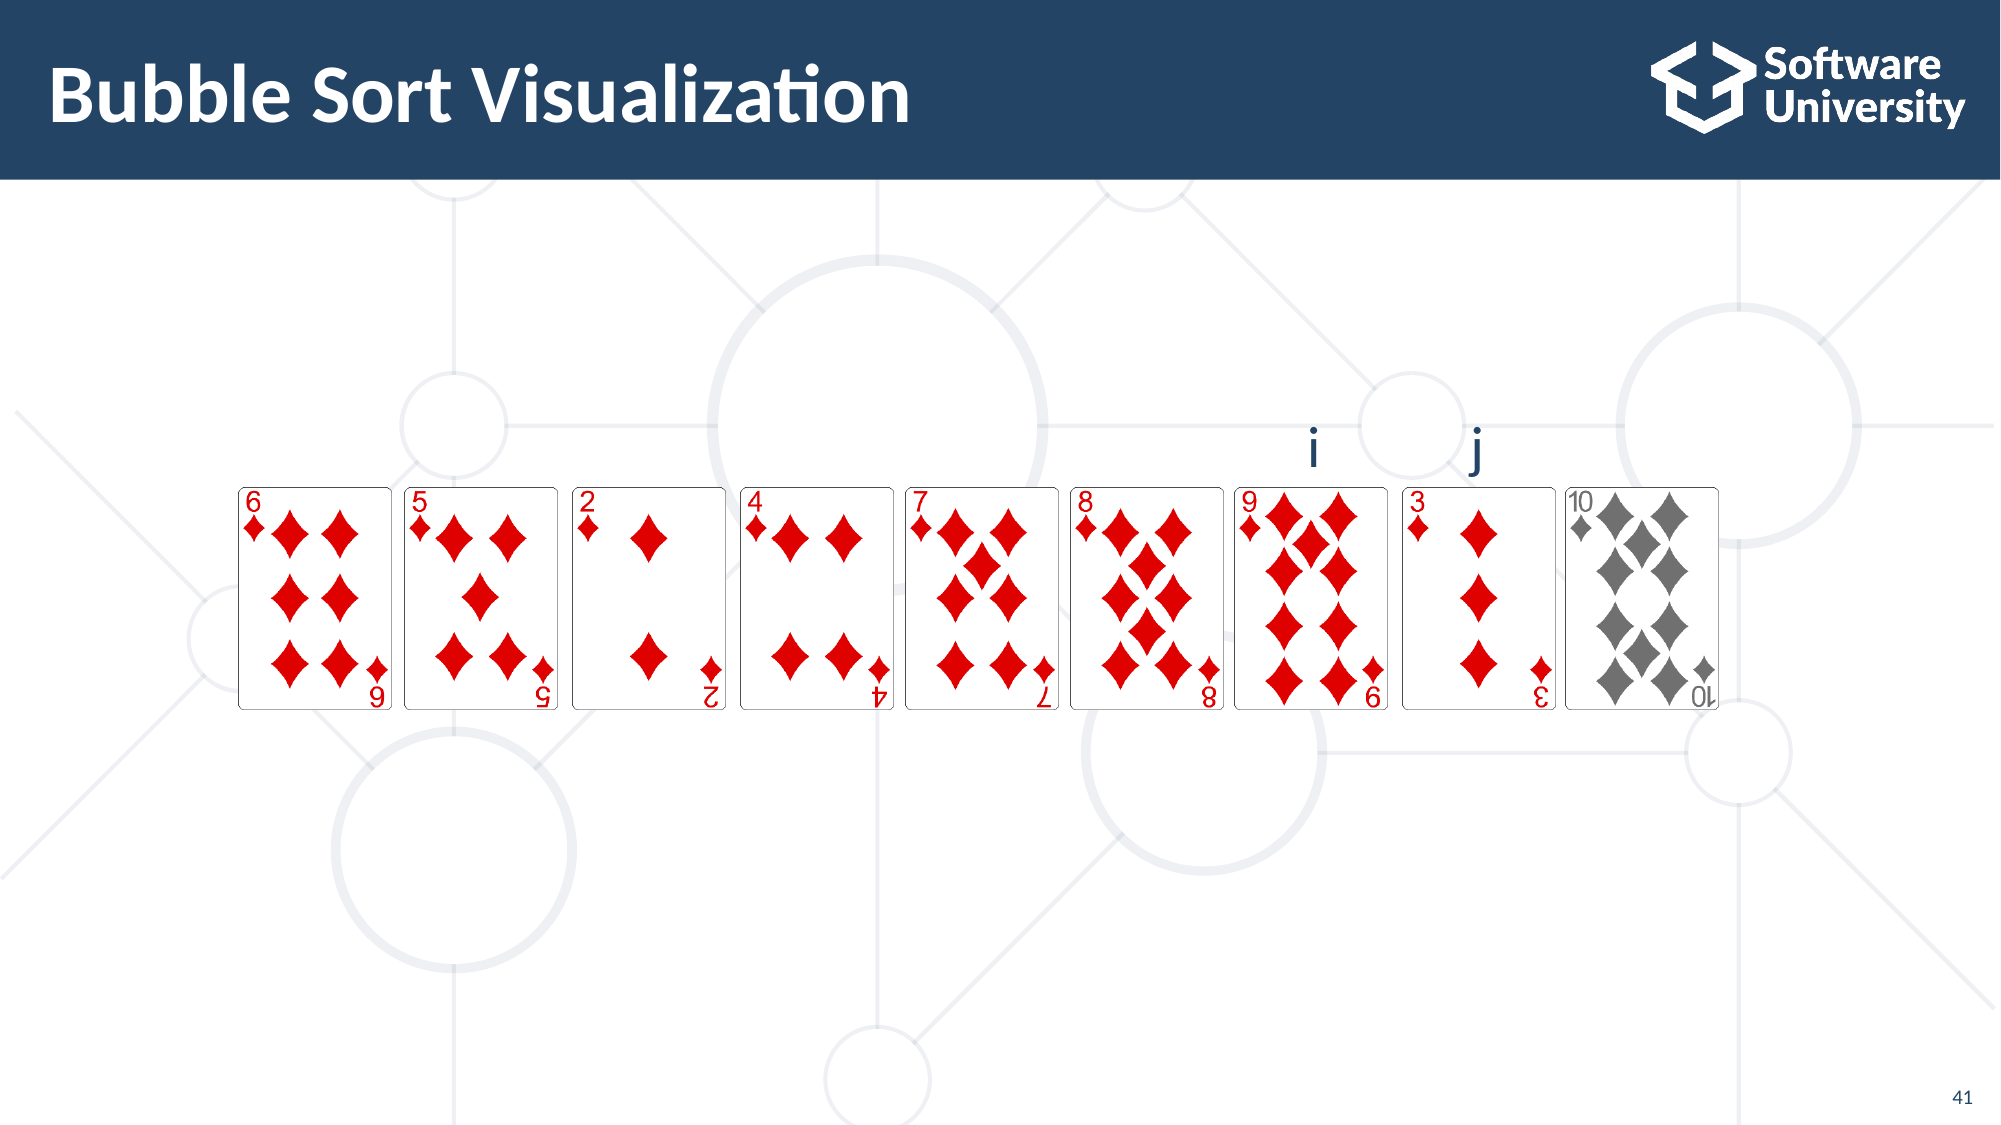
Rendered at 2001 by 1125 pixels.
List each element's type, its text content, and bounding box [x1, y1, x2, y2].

title Bubble Sort Visualization [31, 16, 1625, 162]
picture [1401, 487, 1556, 710]
picture [237, 487, 392, 710]
picture [404, 487, 558, 710]
picture [572, 487, 726, 710]
picture [1565, 487, 1720, 710]
text_box j [1455, 401, 1500, 485]
picture [905, 487, 1059, 710]
picture [1233, 487, 1388, 710]
text_box i [1292, 401, 1336, 485]
picture [1070, 487, 1224, 710]
picture [1651, 41, 1966, 134]
slide_number 41 [1927, 1067, 1989, 1117]
picture [739, 487, 894, 710]
